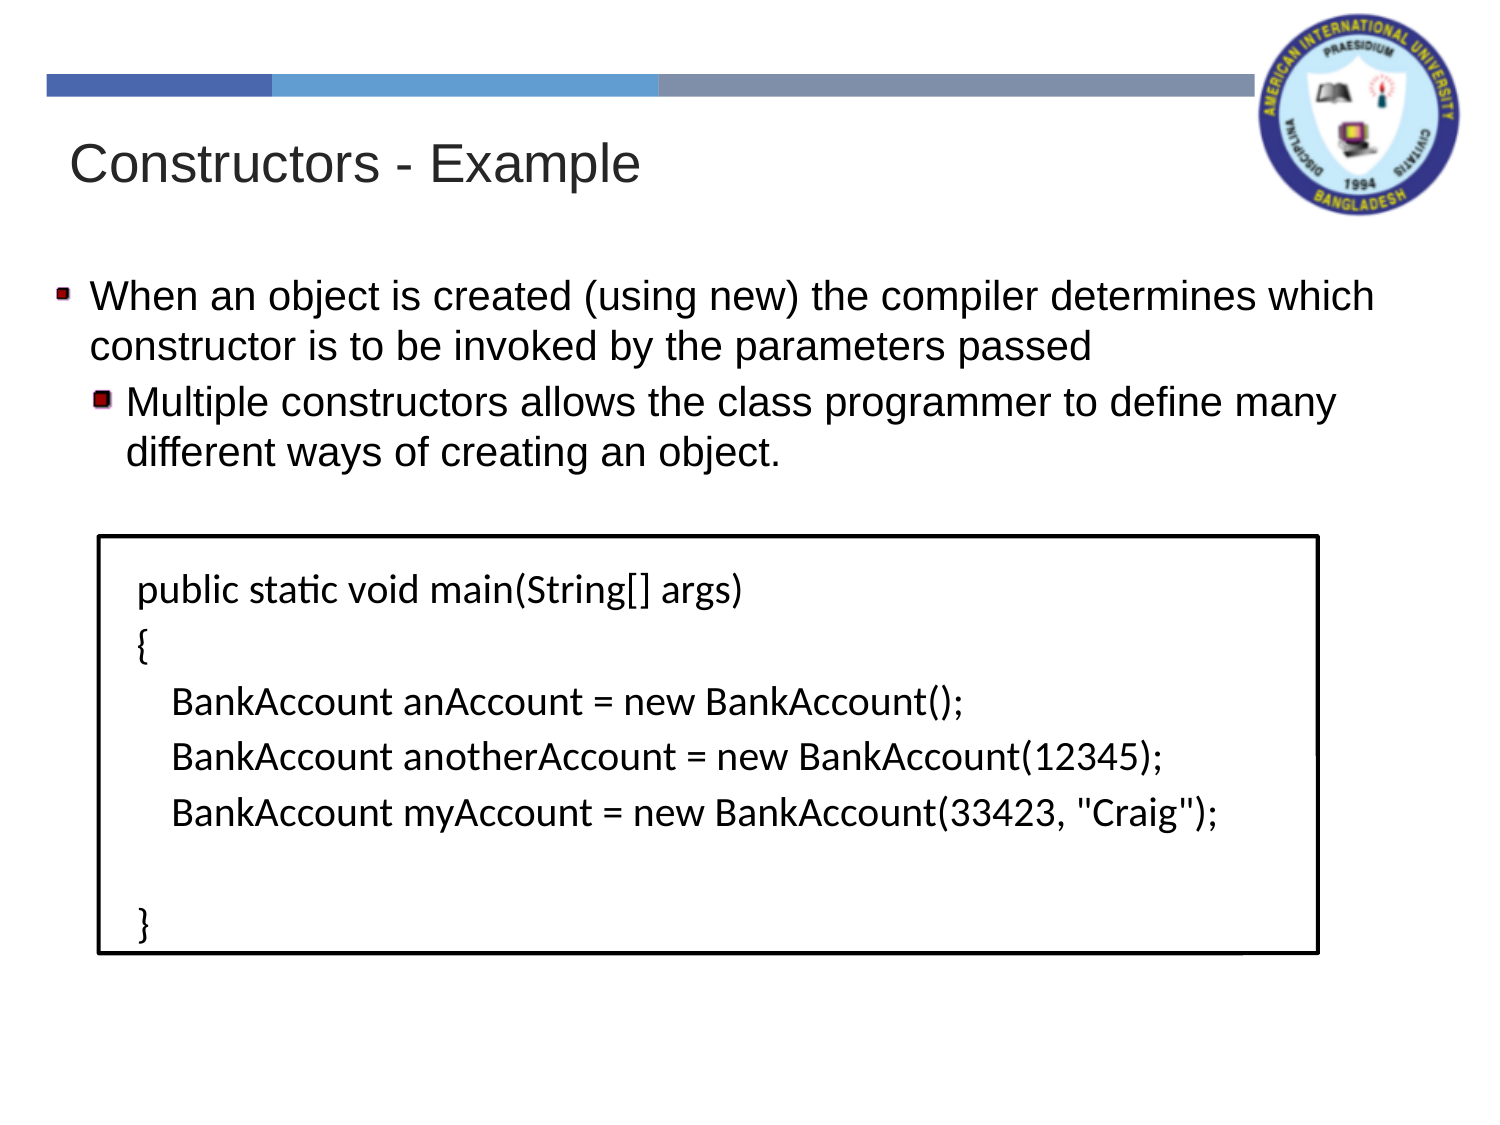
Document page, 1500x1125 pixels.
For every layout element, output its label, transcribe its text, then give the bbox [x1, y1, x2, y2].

text_box Constructors - Example [55, 119, 1129, 201]
text_box [96, 534, 1320, 956]
picture [54, 285, 73, 303]
picture [1254, 9, 1465, 221]
text_box public static void main(String[] args) { BankAccount anAccount = new BankAccount(); BankAccount anotherAccount = new BankAccount(12345); BankAccount myAccount = new BankAccount(33423, "Craig"); } [136, 561, 1344, 947]
text_box When an object is created (using new) the compiler determines which constructor is to be invoked by the parameters passed Multiple constructors allows the class programmer to define many different ways of creating an object. [54, 268, 1470, 475]
picture [90, 387, 116, 413]
